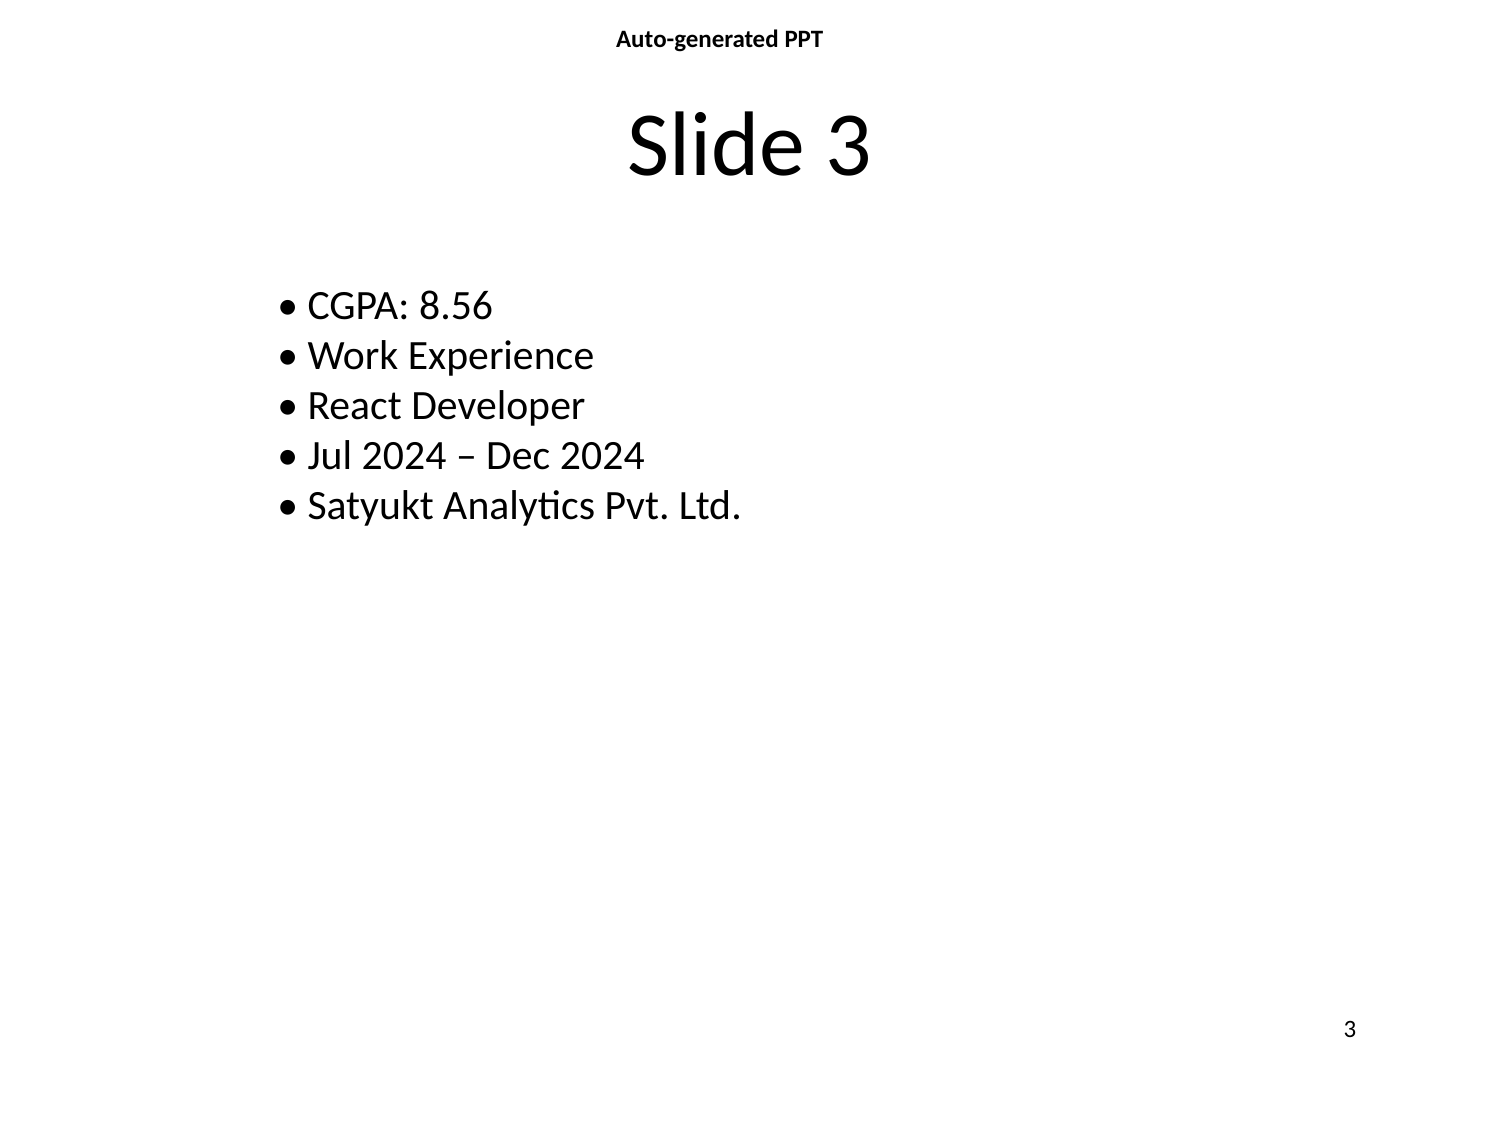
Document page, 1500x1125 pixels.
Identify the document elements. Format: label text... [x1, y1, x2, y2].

text_box 3 [1328, 1005, 1372, 1050]
text_box Auto-generated PPT [601, 15, 839, 60]
text_box • CGPA: 8.56 • Work Experience • React Developer • Jul 2024 – Dec 2024 • Satyukt Analytics Pvt. Ltd. [262, 224, 758, 535]
title Slide 3 [75, 45, 1425, 233]
